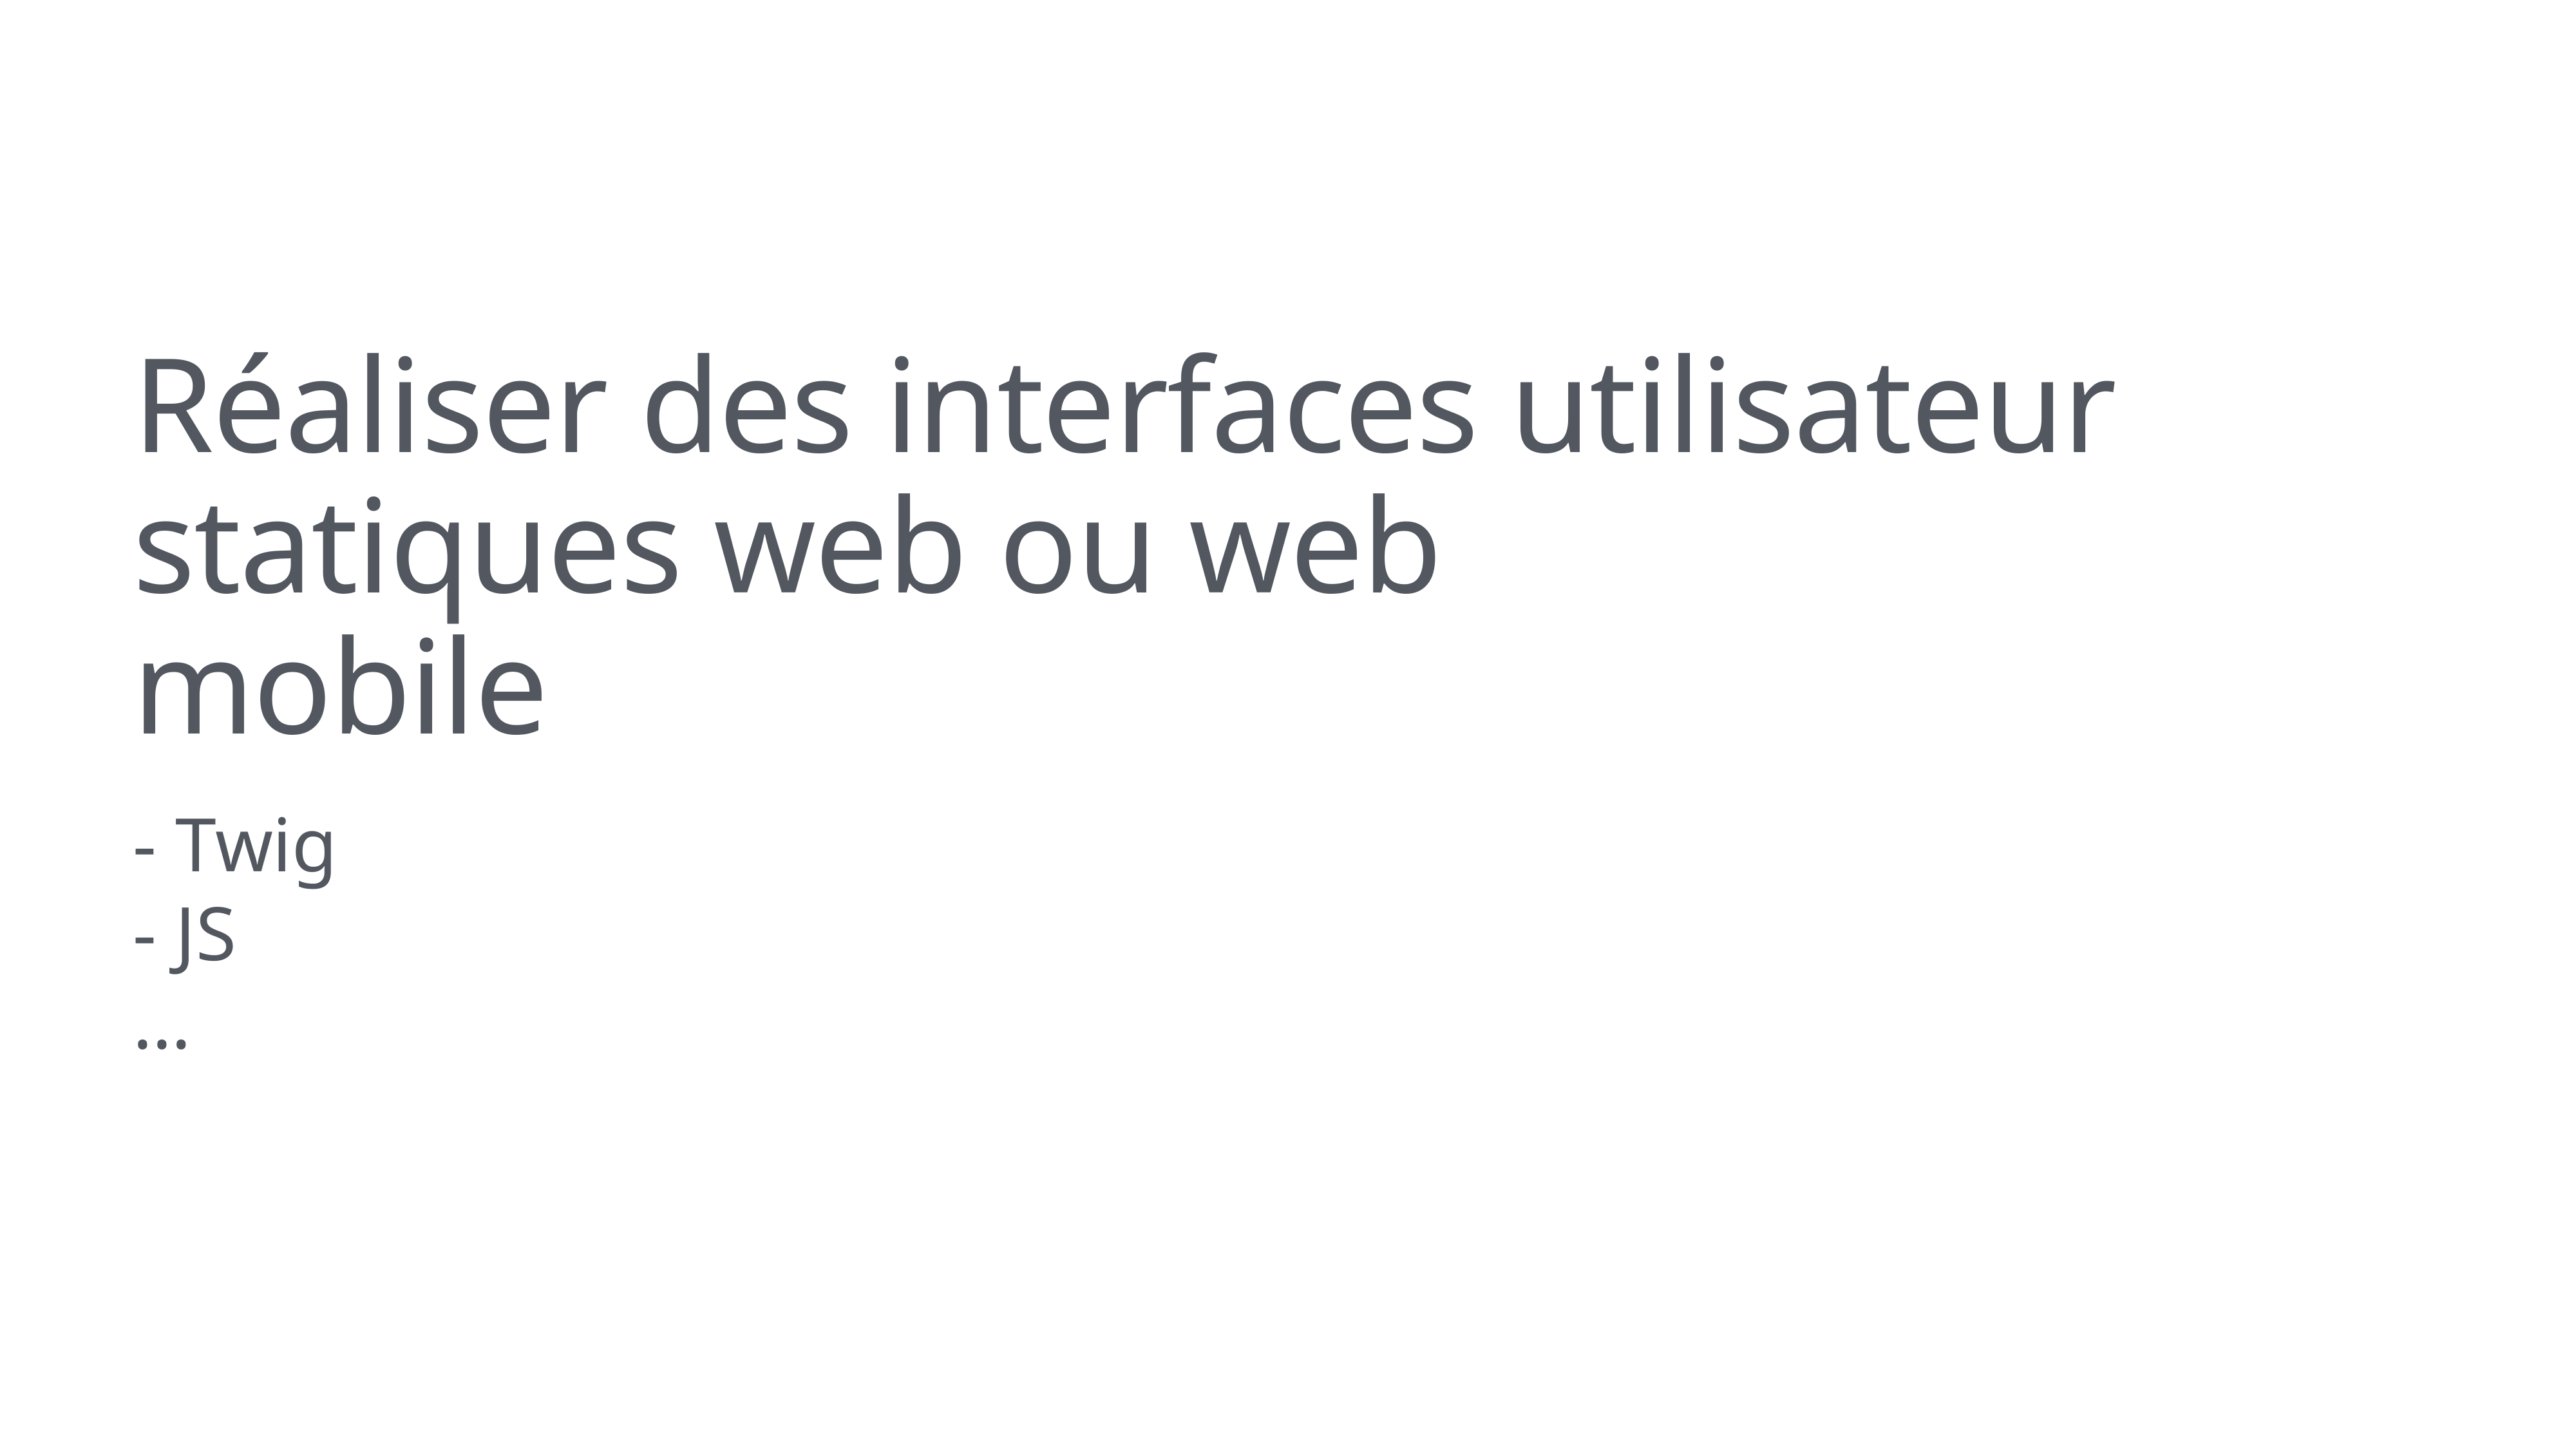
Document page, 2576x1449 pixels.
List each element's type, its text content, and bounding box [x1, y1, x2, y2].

subtitle - Twig - JS … [127, 792, 1040, 1209]
title Réaliser des interfaces utilisateur statiques web ou web mobile [127, 276, 2449, 768]
